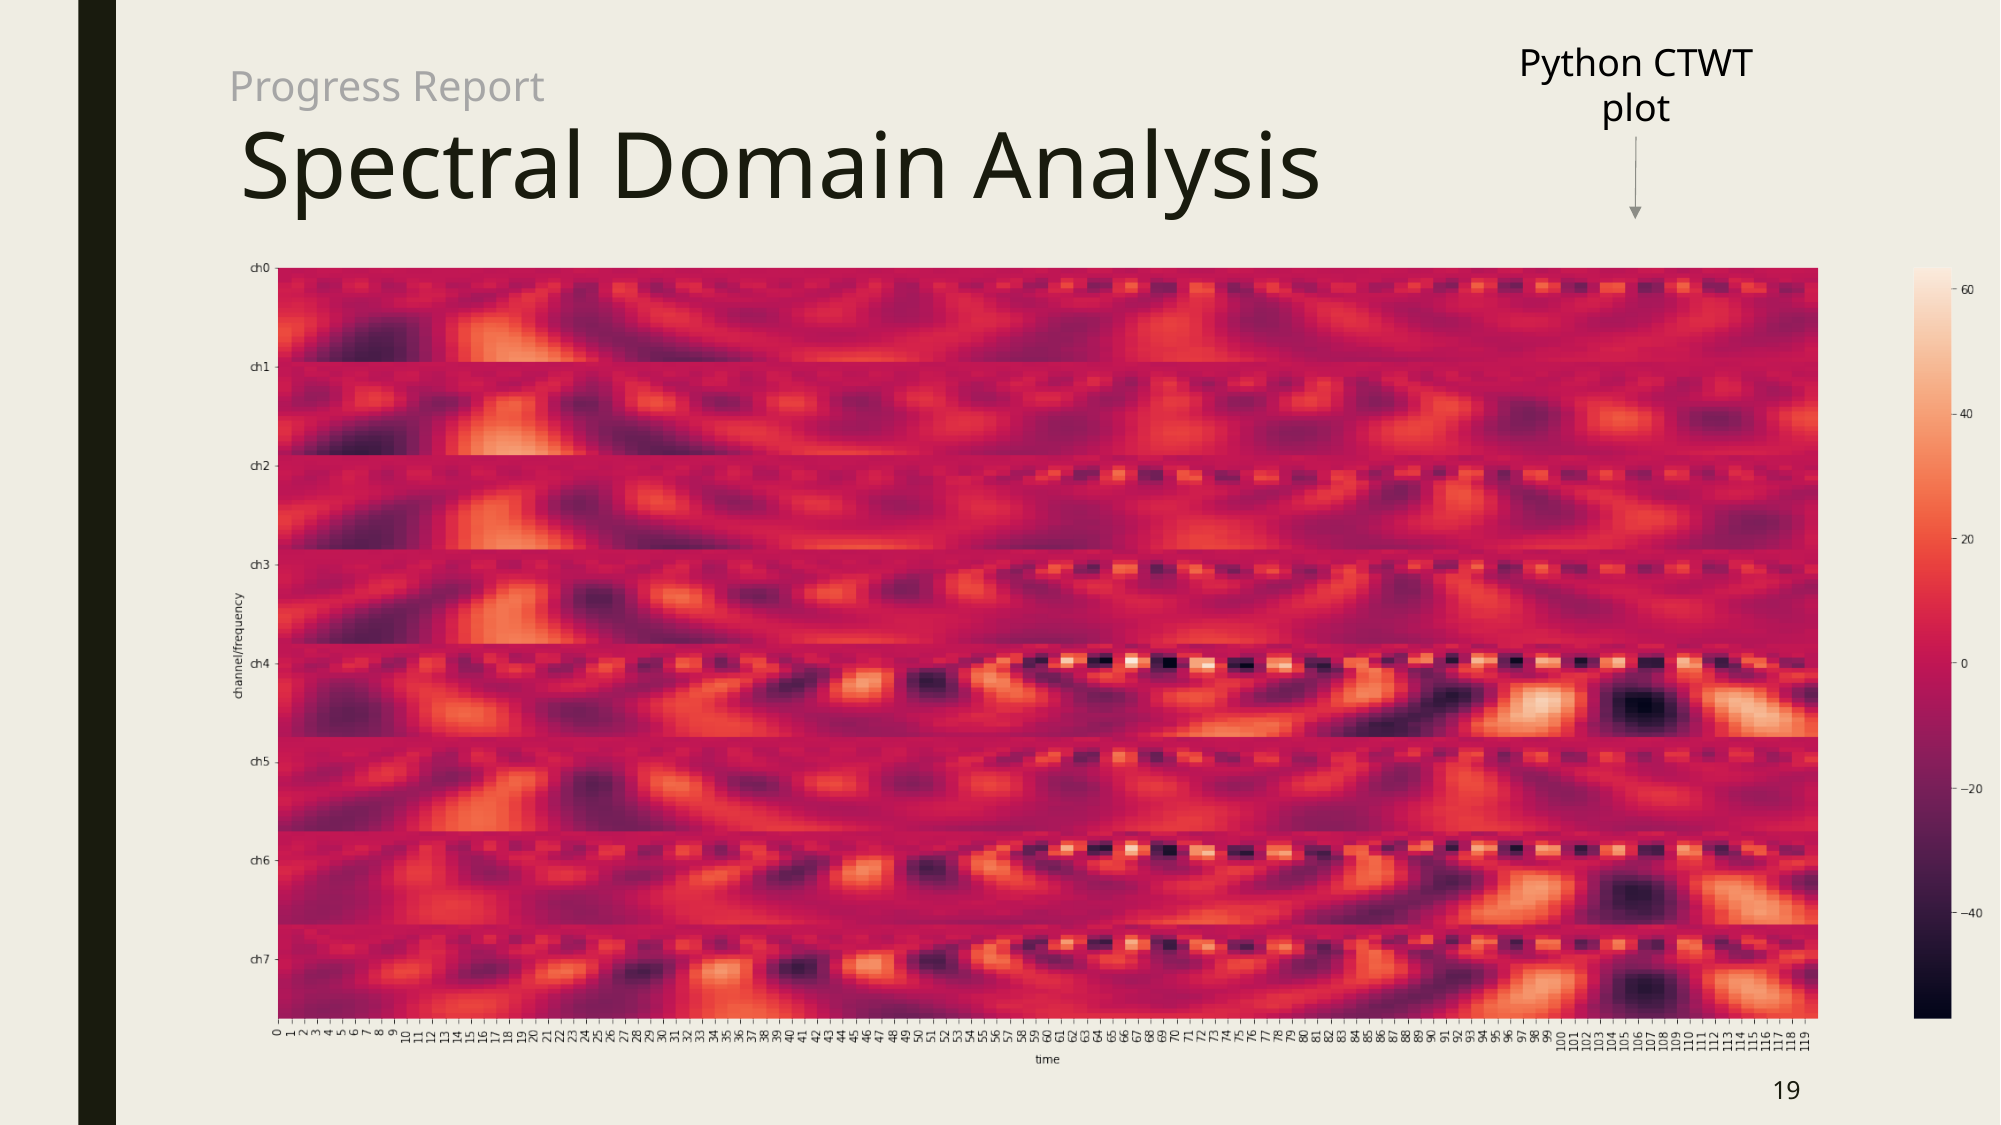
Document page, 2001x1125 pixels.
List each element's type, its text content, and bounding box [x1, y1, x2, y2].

picture [224, 255, 1992, 1073]
text_box Python CTWT plot [1486, 31, 1786, 137]
title Spectral Domain Analysis [225, 112, 1800, 255]
text_box Progress Report [213, 52, 560, 118]
slide_number 19 [1553, 1073, 1816, 1125]
